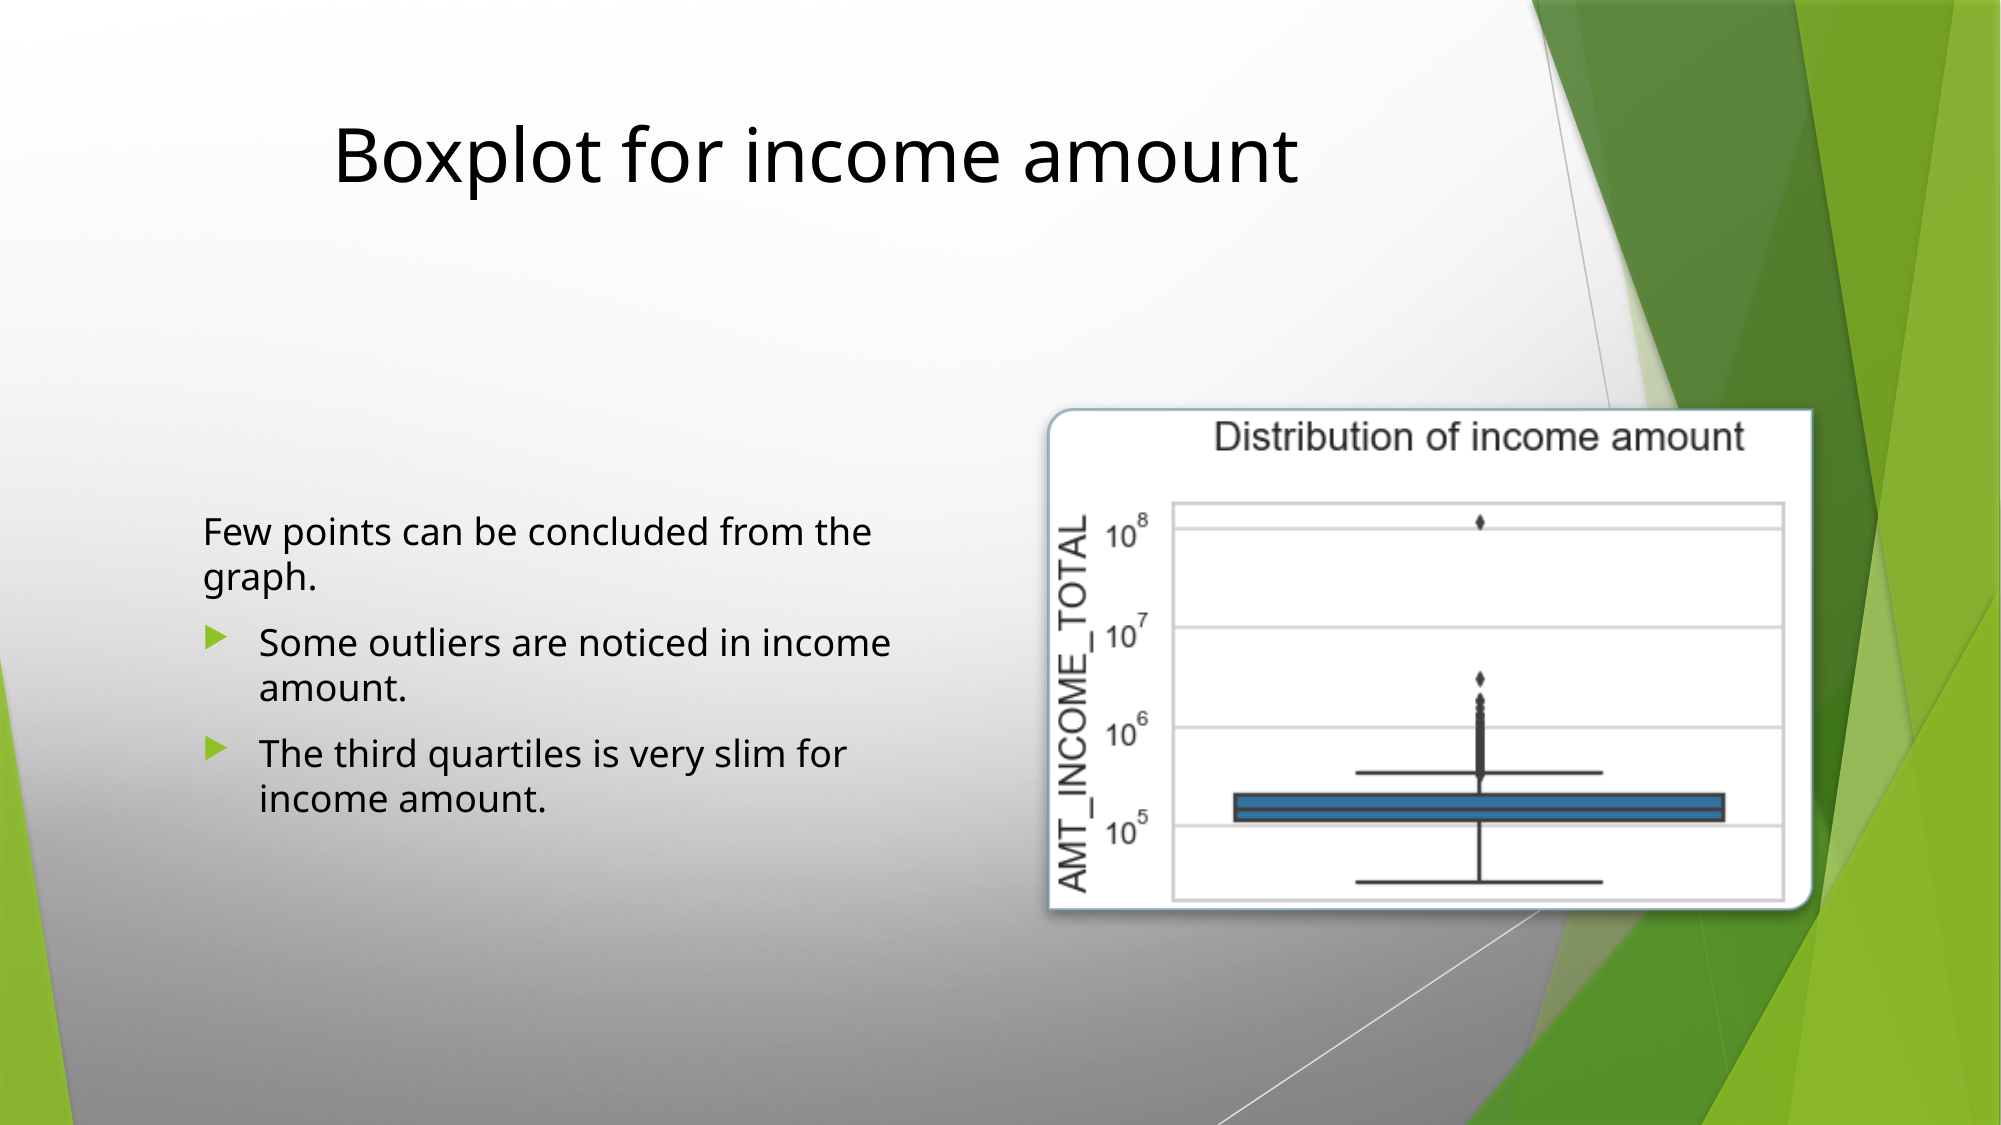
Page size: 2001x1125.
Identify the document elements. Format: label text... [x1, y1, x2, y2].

list Few points can be concluded from the graph. Some outliers are noticed in income amount. The third quartiles is very slim for income amount. [187, 373, 983, 955]
picture [1048, 409, 1813, 911]
title Boxplot for income amount [111, 99, 1522, 317]
